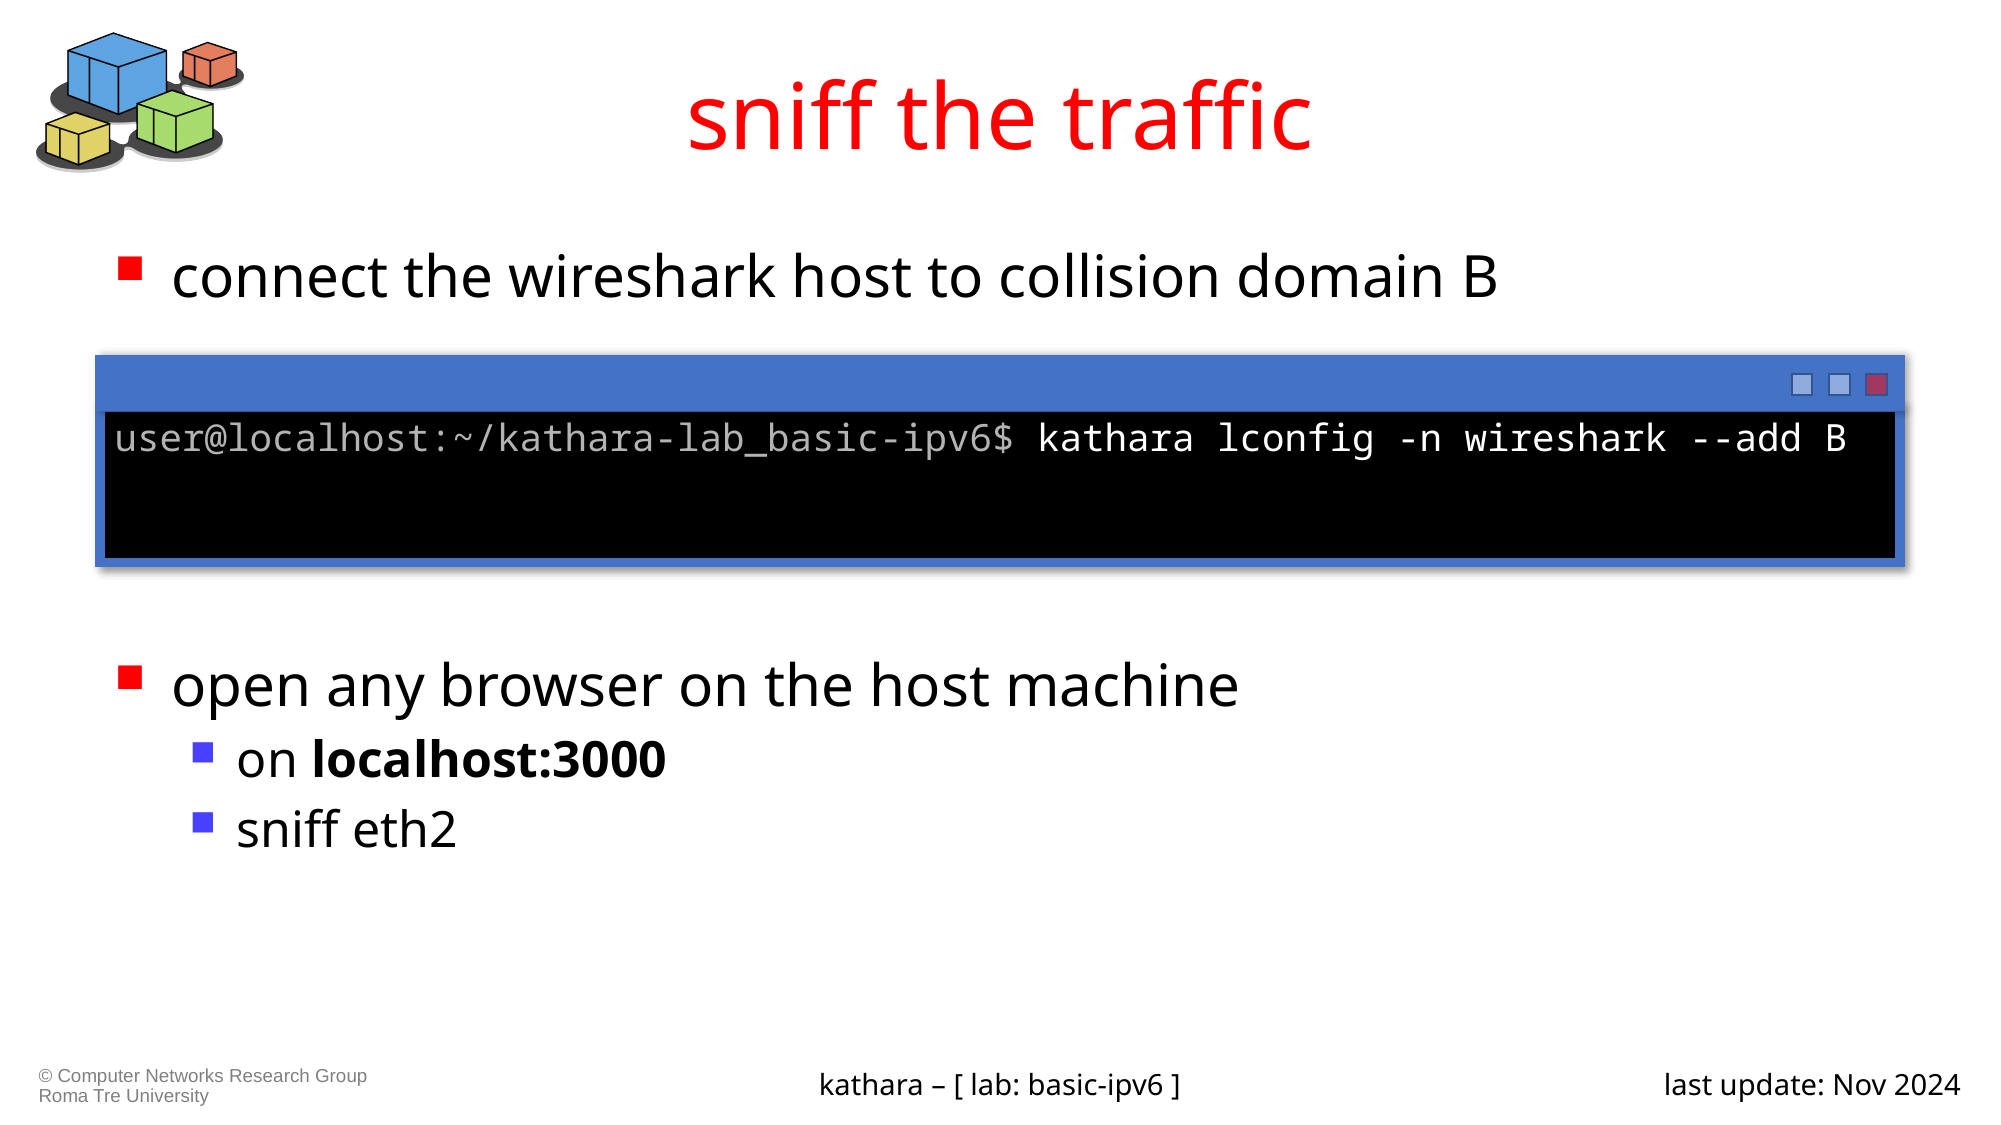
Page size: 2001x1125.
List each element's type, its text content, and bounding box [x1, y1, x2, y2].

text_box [99, 359, 1901, 563]
title sniff the traffic [99, 19, 1900, 207]
footer kathara – [ lab: basic-ipv6 ] [511, 1058, 1489, 1114]
list connect the wireshark host to collision domain B open any browser on the host machine on localhost:3000 sniff eth2 [99, 231, 1900, 350]
picture [36, 32, 99, 173]
list connect the wireshark host to collision domain B open any browser on the host machine on localhost:3000 sniff eth2 [99, 577, 1900, 1005]
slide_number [1519, 1058, 1977, 1114]
